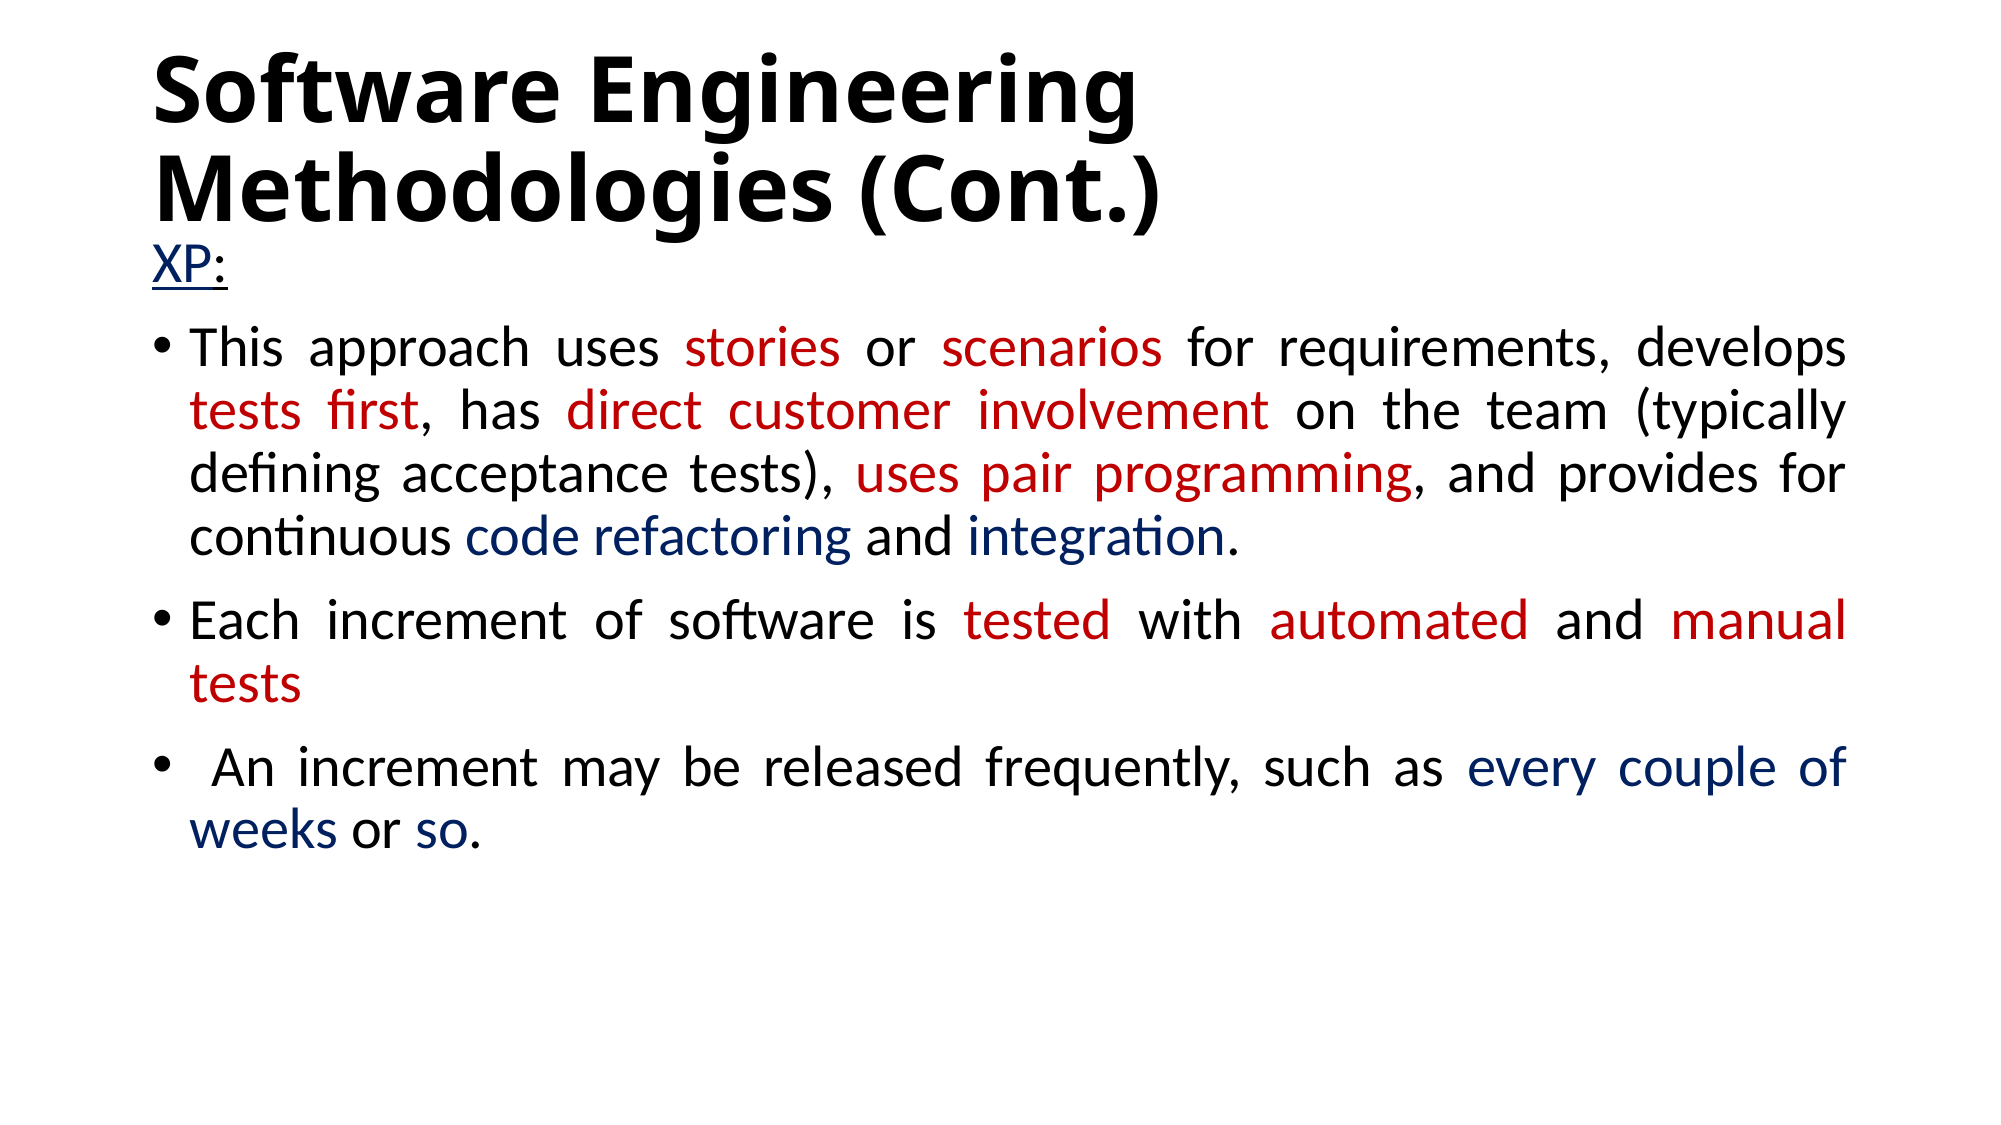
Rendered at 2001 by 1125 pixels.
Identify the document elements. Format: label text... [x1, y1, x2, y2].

title Software Engineering Methodologies (Cont.) [137, 59, 1863, 224]
list XP: This approach uses stories or scenarios for requirements, develops tests first, has direct customer involvement on the team (typically defining acceptance tests), uses pair programming, and provides for continuous code refactoring and integration. Each increment of software is tested with automated and manual tests An increment may be released frequently, such as every couple of weeks or so. [137, 224, 1863, 993]
